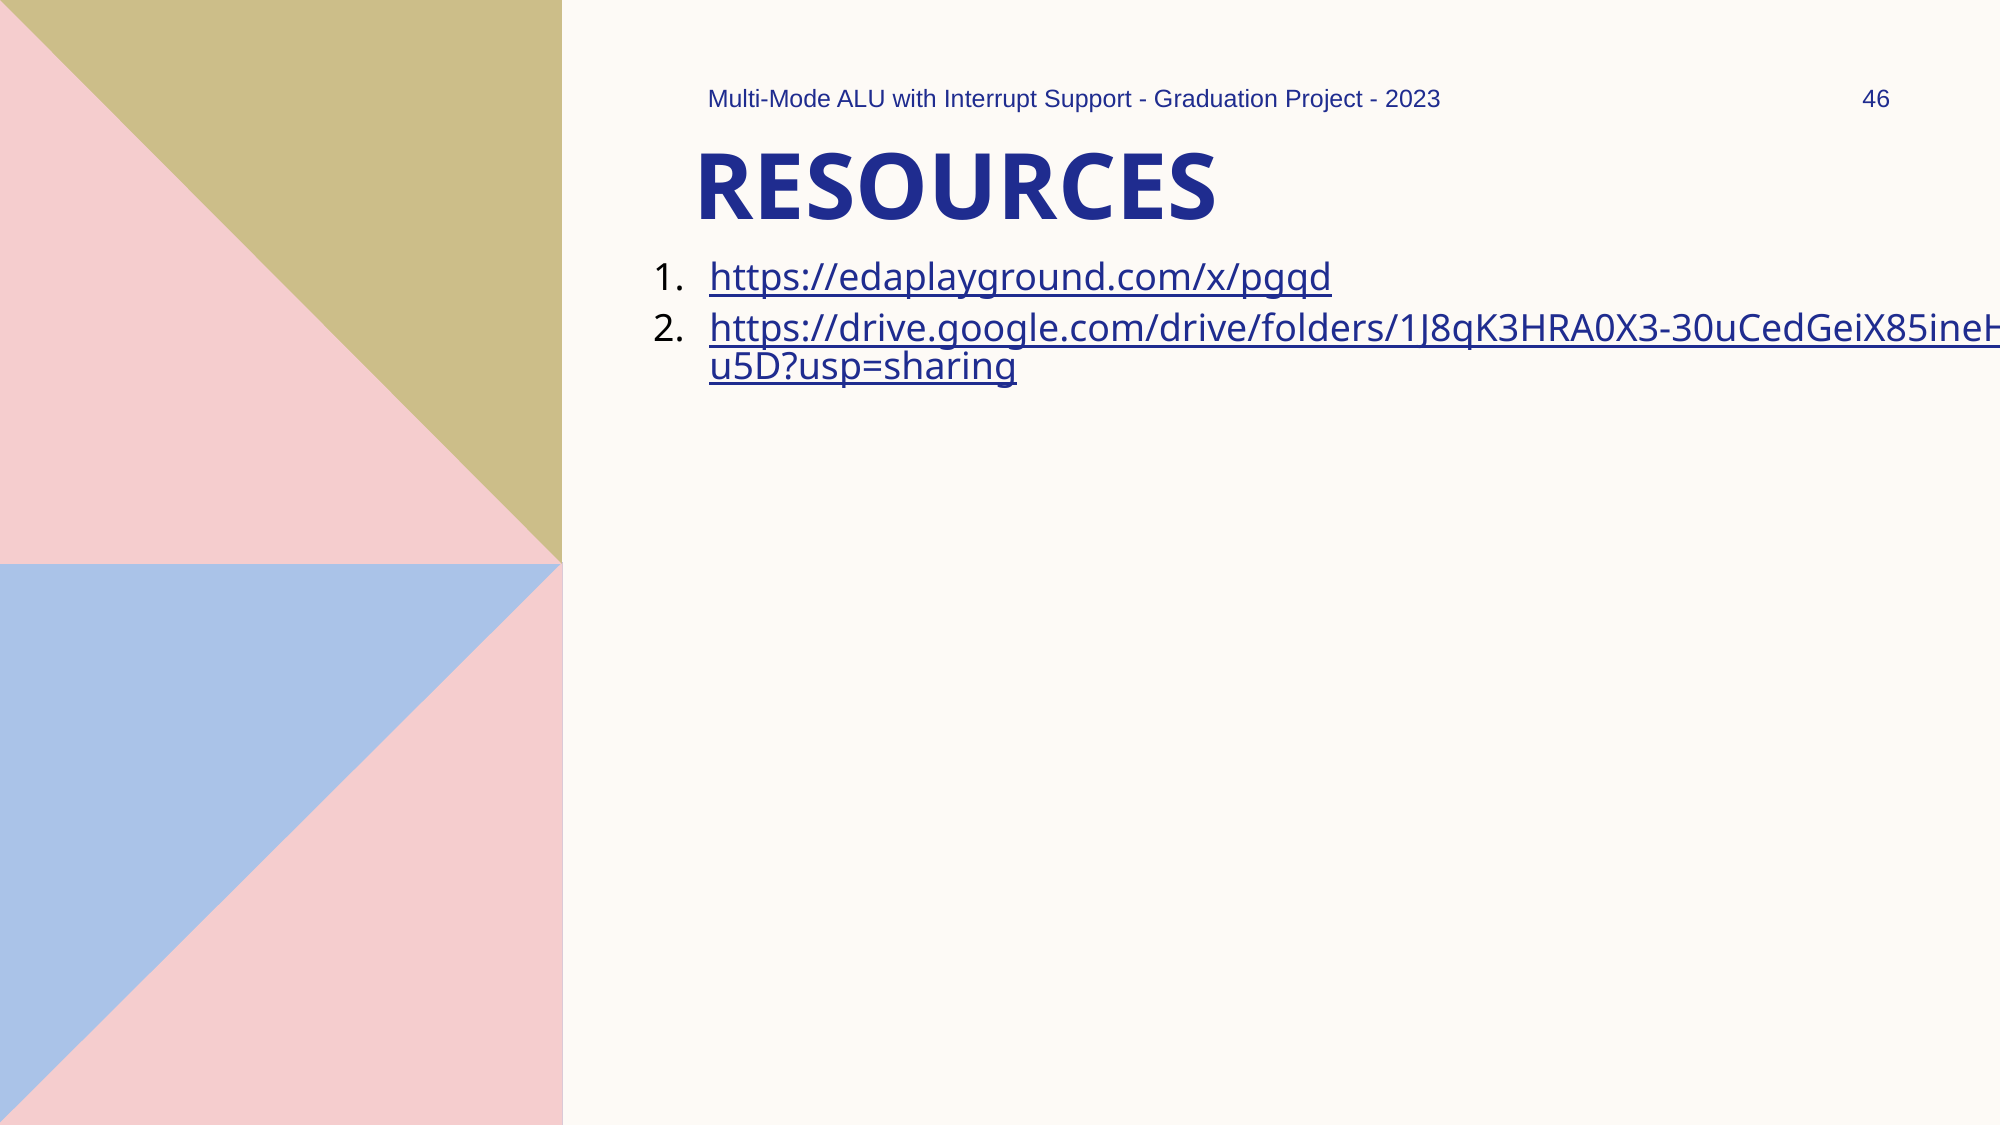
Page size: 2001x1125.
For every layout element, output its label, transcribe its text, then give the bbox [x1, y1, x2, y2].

footer Multi-Mode ALU with Interrupt Support - Graduation Project - 2023 [693, 75, 1594, 120]
slide_number 46 [1795, 75, 1958, 120]
text_box https://edaplayground.com/x/pgqd https://drive.google.com/drive/folders/1J8qK3HRA0X3-30uCedGeiX85ineHsu5D?usp=sharing [638, 245, 2000, 408]
title Resources [678, 120, 2000, 245]
